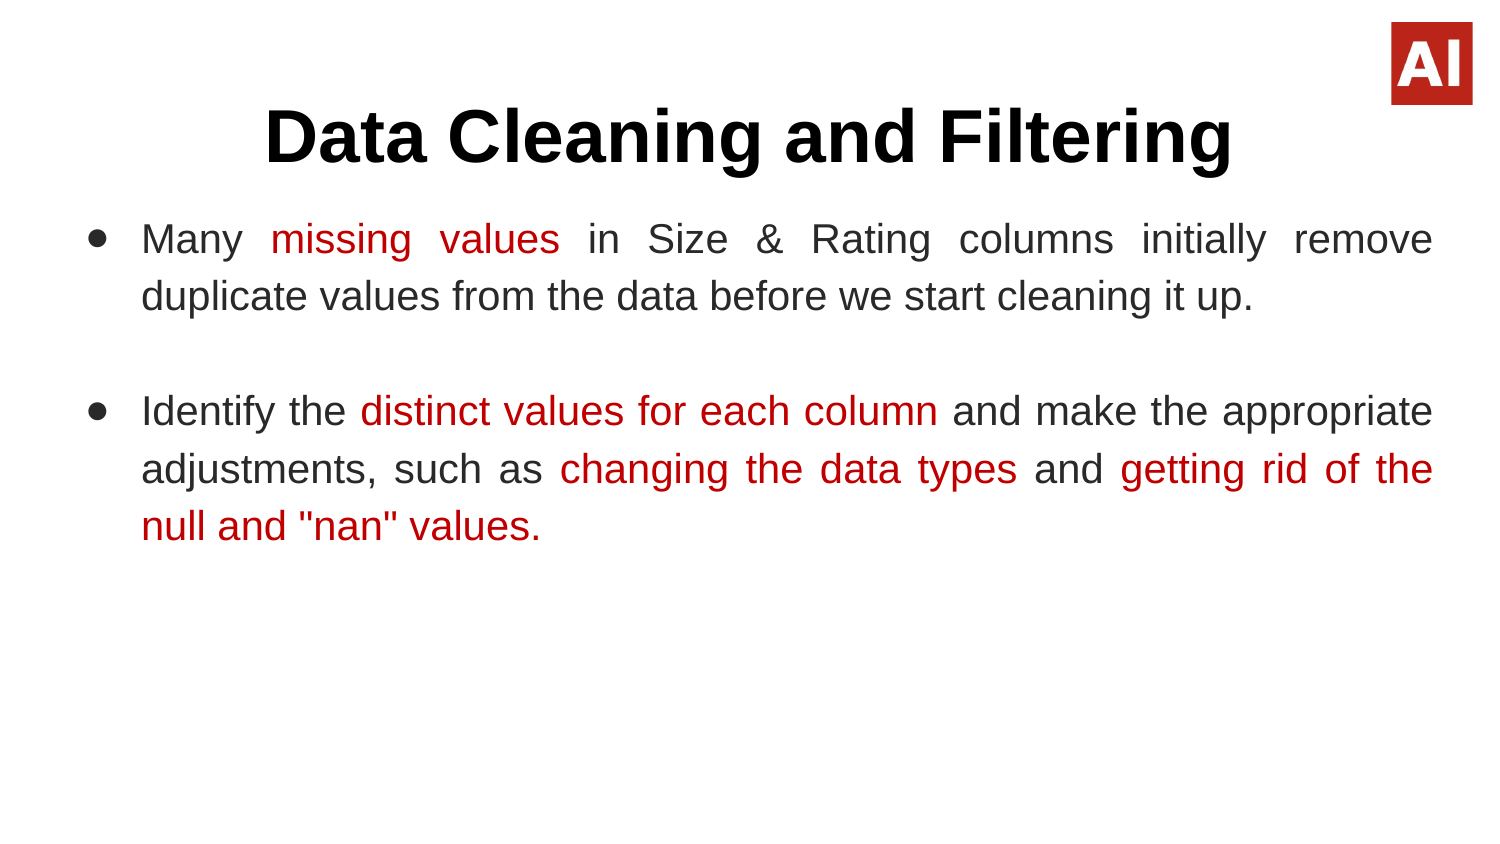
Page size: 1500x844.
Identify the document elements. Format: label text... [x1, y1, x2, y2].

picture [1391, 21, 1473, 105]
list Many missing values in Size & Rating columns initially remove duplicate values from the data before we start cleaning it up. Identify the distinct values for each column and make the appropriate adjustments, such as changing the data types and getting rid of the null and "nan" values. [51, 189, 1449, 750]
title Data Cleaning and Filtering [51, 72, 1449, 167]
